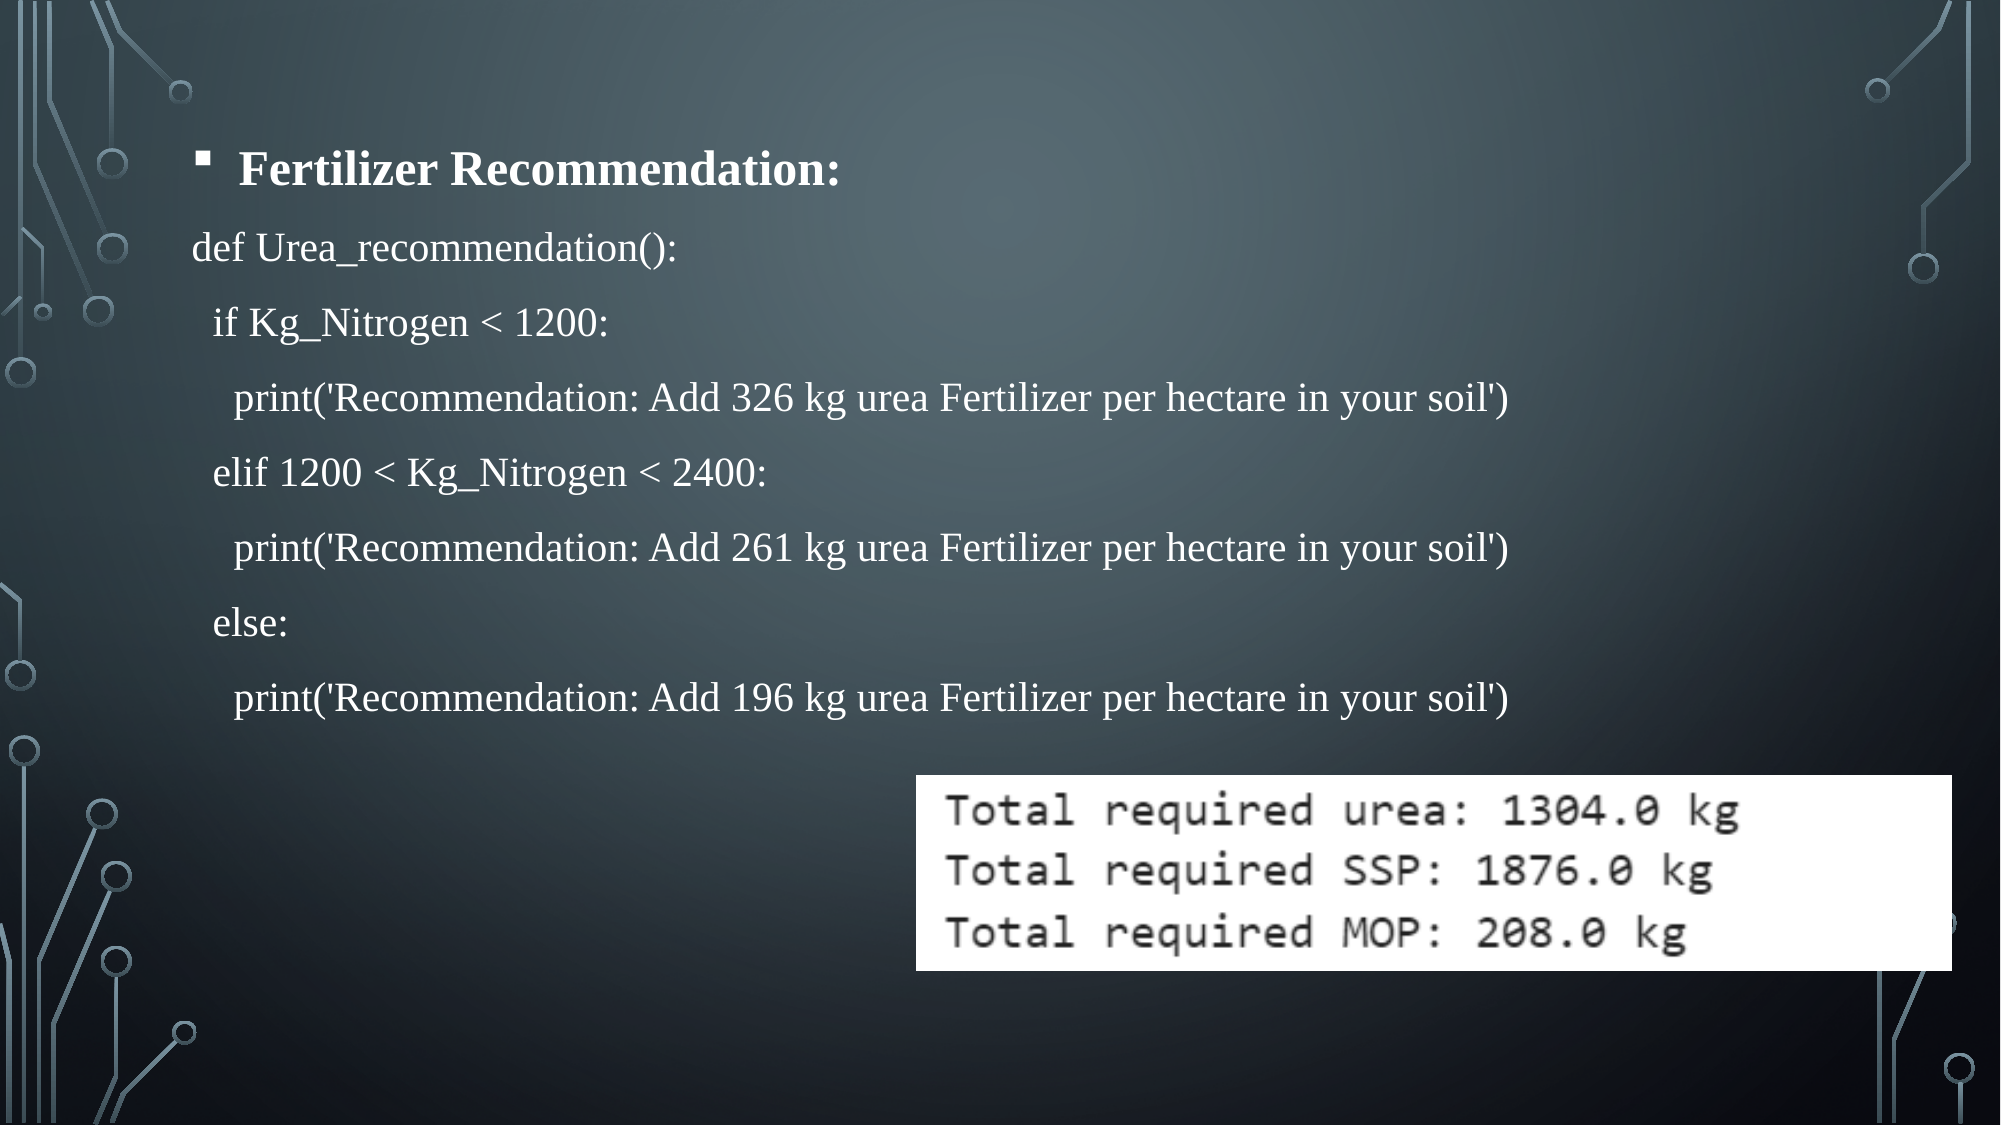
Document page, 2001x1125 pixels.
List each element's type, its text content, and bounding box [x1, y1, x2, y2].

picture [916, 775, 1953, 971]
text_box Fertilizer Recommendation: def Urea_recommendation(): if Kg_Nitrogen < 1200: print('Recommendation: Add 326 kg urea Fertilizer per hectare in your soil') elif 1200 < Kg_Nitrogen < 2400: print('Recommendation: Add 261 kg urea Fertilizer per hectare in your soil') else: print('Recommendation: Add 196 kg urea Fertilizer per hectare in your soil') [0, 97, 1952, 848]
